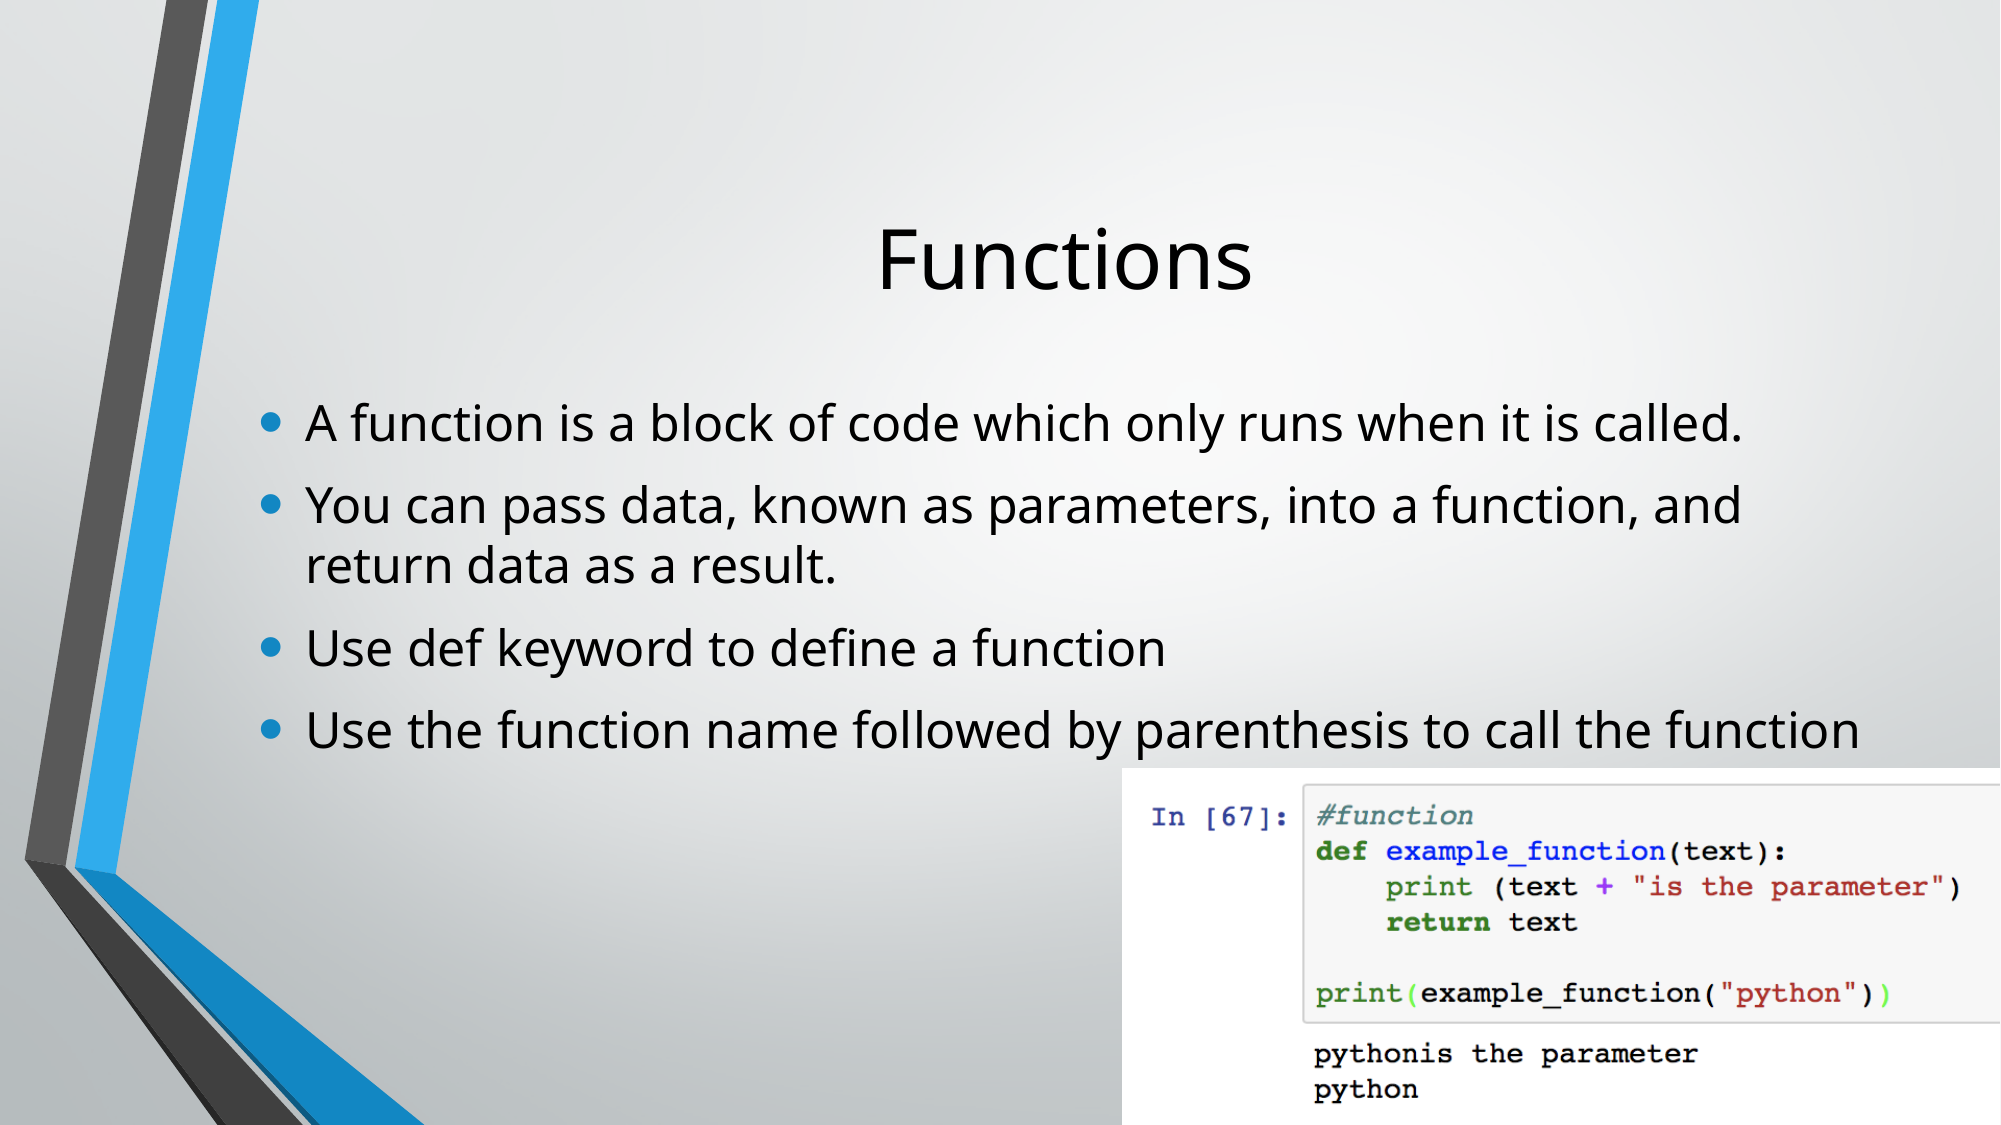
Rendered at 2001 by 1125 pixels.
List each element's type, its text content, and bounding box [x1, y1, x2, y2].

list A function is a block of code which only runs when it is called. You can pass data, known as parameters, into a function, and return data as a result. Use def keyword to define a function Use the function name followed by parenthesis to call the function [243, 360, 1887, 873]
picture [1122, 768, 2000, 1125]
title Functions [243, 112, 1887, 360]
